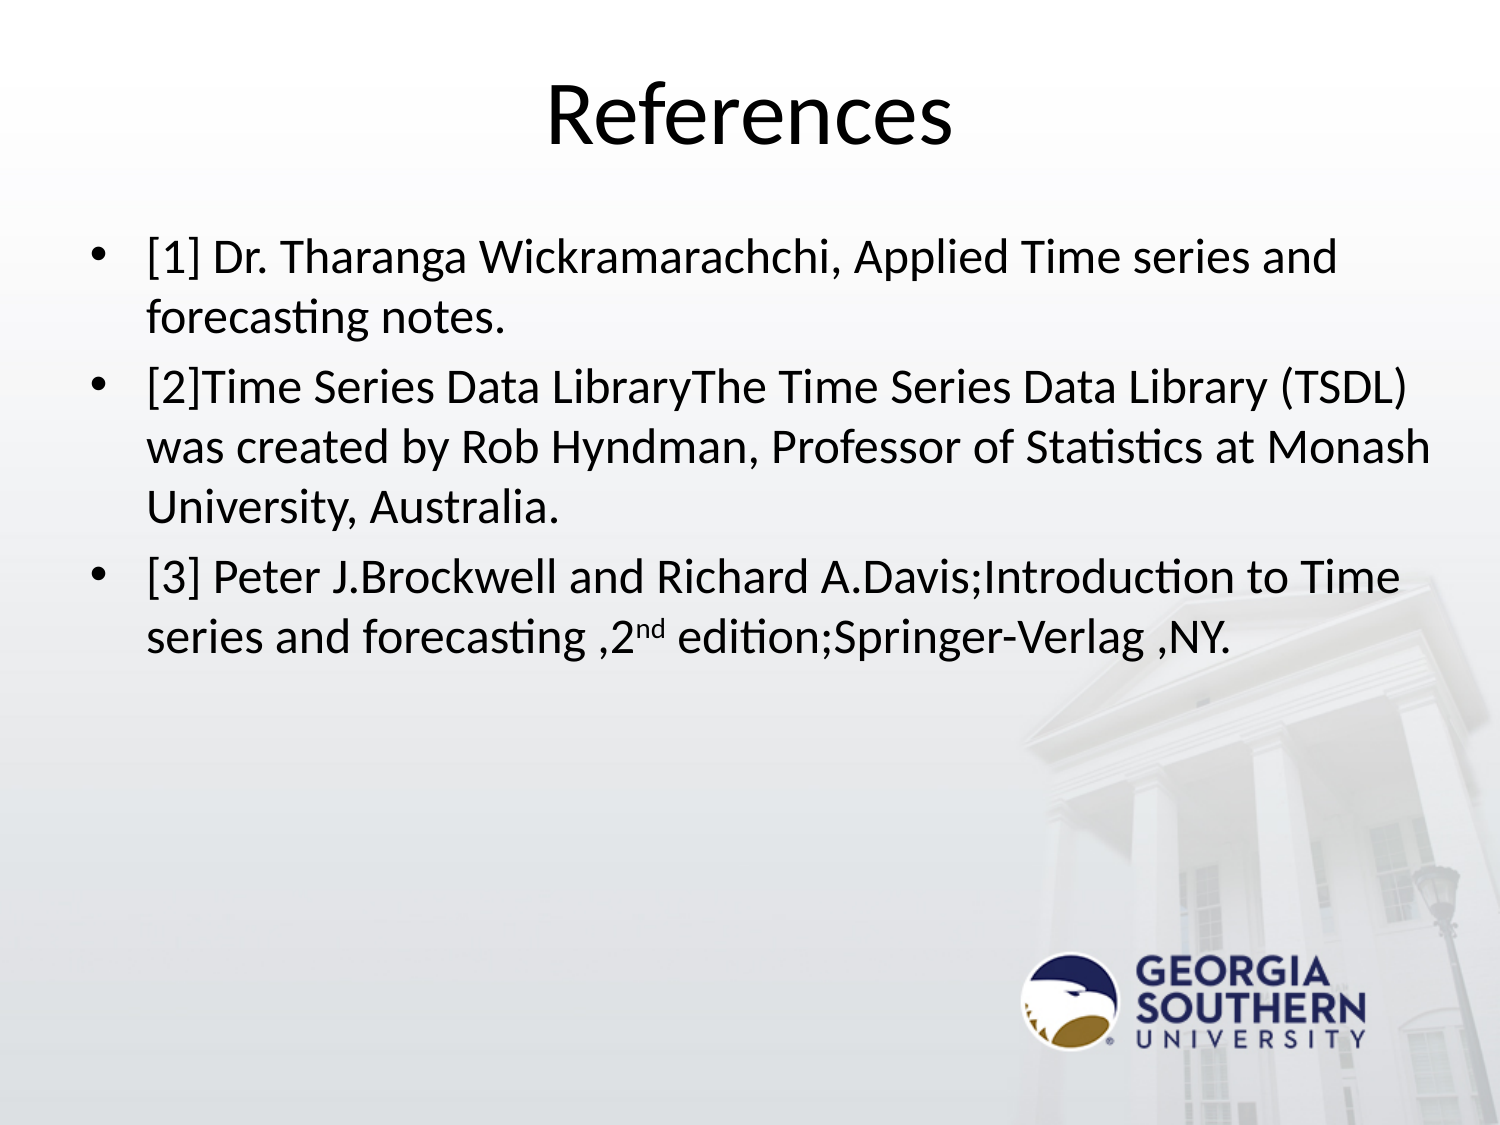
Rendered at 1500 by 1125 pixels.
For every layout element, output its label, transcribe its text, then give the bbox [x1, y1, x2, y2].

list [1] Dr. Tharanga Wickramarachchi, Applied Time series and forecasting notes. [2]Time Series Data LibraryThe Time Series Data Library (TSDL) was created by Rob Hyndman, Professor of Statistics at Monash University, Australia. [3] Peter J.Brockwell and Richard A.Davis;Introduction to Time series and forecasting ,2nd edition;Springer-Verlag ,NY. [75, 215, 1457, 864]
picture [0, 0, 1500, 1125]
title References [75, 45, 1425, 215]
